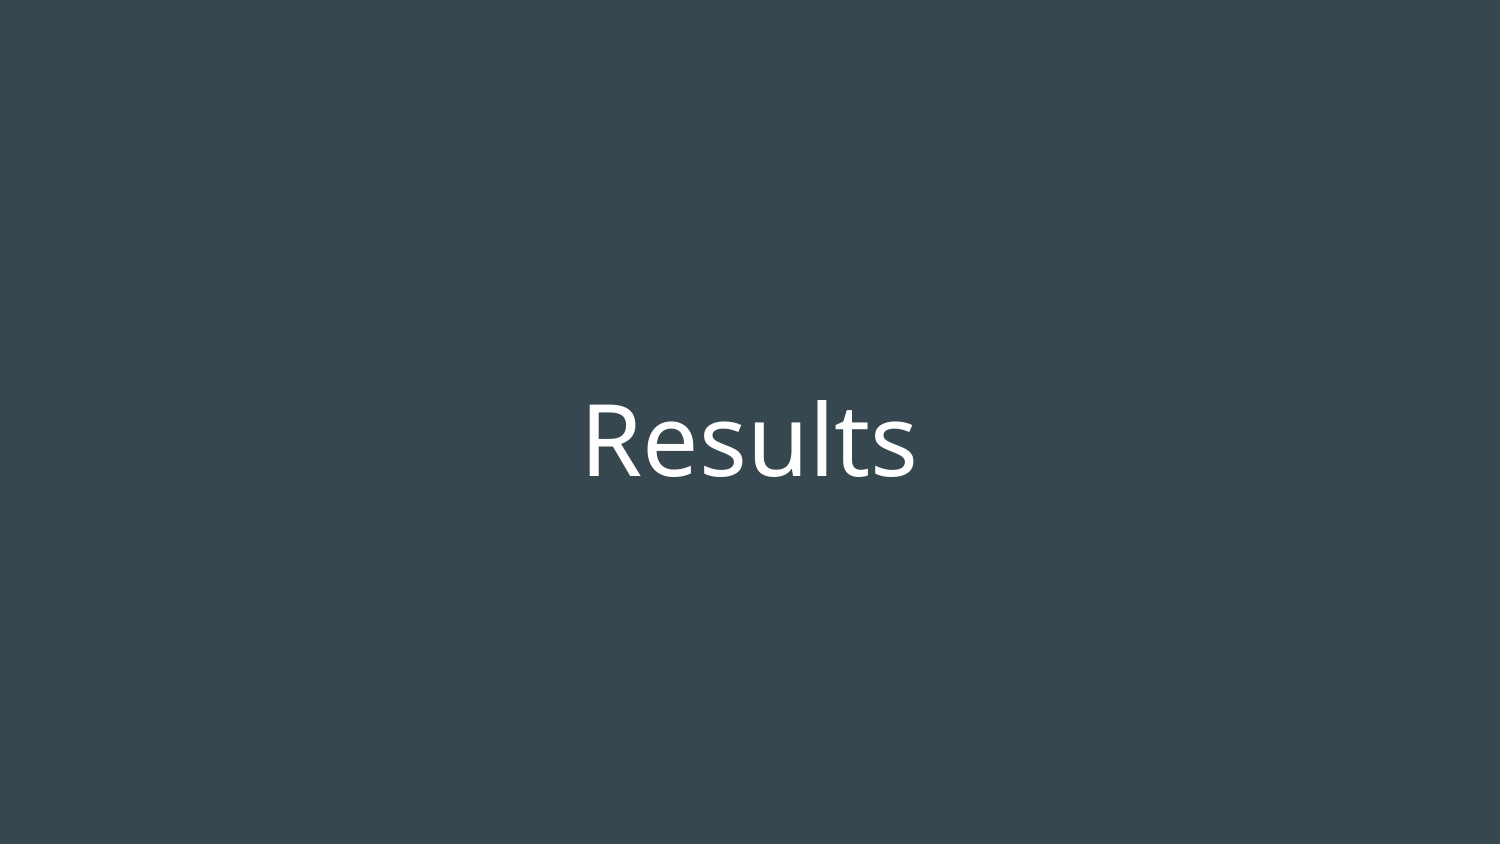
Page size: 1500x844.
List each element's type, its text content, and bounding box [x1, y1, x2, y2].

title Results [105, 358, 1394, 514]
